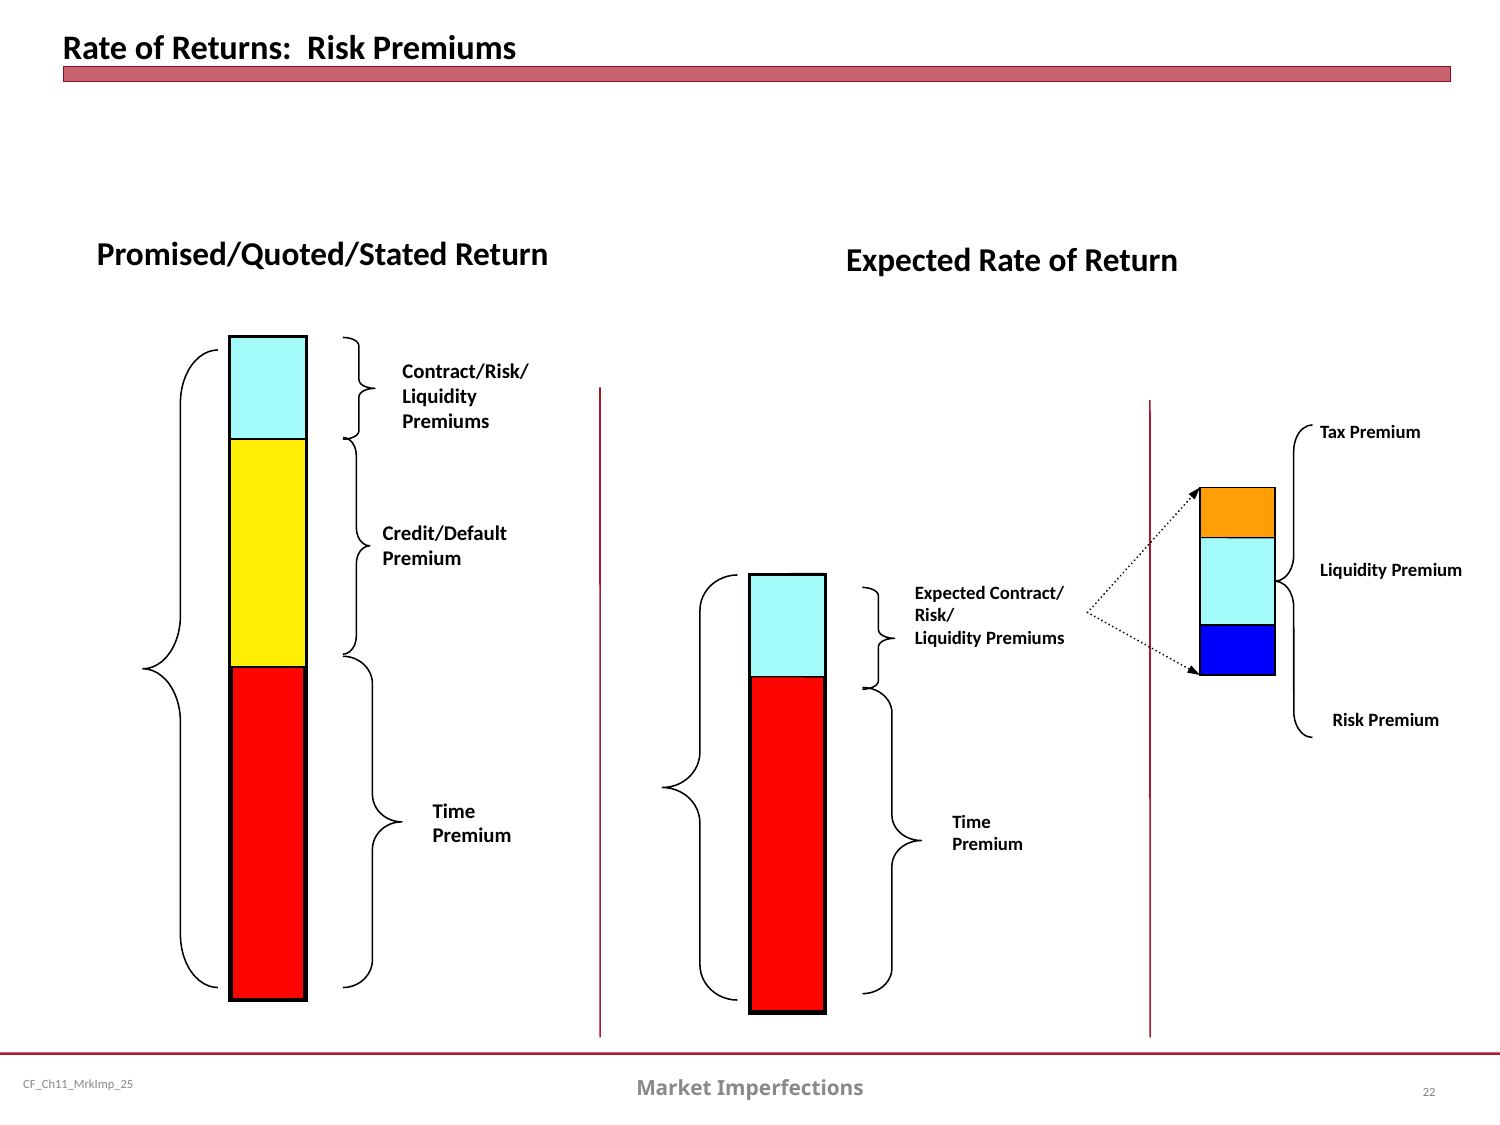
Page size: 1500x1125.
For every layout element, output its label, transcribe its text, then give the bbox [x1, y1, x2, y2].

text_box [230, 337, 306, 440]
text_box [662, 574, 738, 1001]
text_box Expected Contract/ Risk/ Liquidity Premiums [899, 573, 1138, 656]
footer Market Imperfections [512, 1056, 988, 1117]
text_box Expected Rate of Return [831, 231, 1344, 286]
text_box Contract/Risk/ Liquidity Premiums [387, 350, 613, 440]
text_box [1199, 487, 1275, 538]
text_box [1187, 665, 1199, 675]
text_box Time Premium [937, 802, 1050, 862]
text_box [342, 437, 367, 655]
text_box Tax Premium [1305, 412, 1463, 450]
list [63, 87, 1451, 1041]
text_box Risk Premium [1317, 699, 1475, 738]
text_box [230, 667, 306, 1000]
text_box [1275, 424, 1313, 738]
text_box [230, 440, 306, 667]
text_box Time Premium [417, 789, 538, 855]
text_box Promised/Quoted/Stated Return [82, 225, 708, 280]
text_box [342, 656, 402, 988]
text_box [862, 688, 922, 994]
text_box [142, 349, 218, 988]
text_box [749, 574, 825, 677]
text_box [1199, 624, 1275, 675]
text_box Credit/Default Premium [367, 512, 550, 578]
slide_number 22 [1375, 1061, 1451, 1122]
text_box [342, 337, 375, 439]
text_box [1188, 488, 1199, 500]
title Rate of Returns: Risk Premiums [62, 6, 1451, 67]
text_box [862, 587, 895, 690]
text_box [1199, 538, 1275, 624]
text_box Liquidity Premium [1313, 549, 1488, 588]
text_box [749, 677, 825, 1013]
